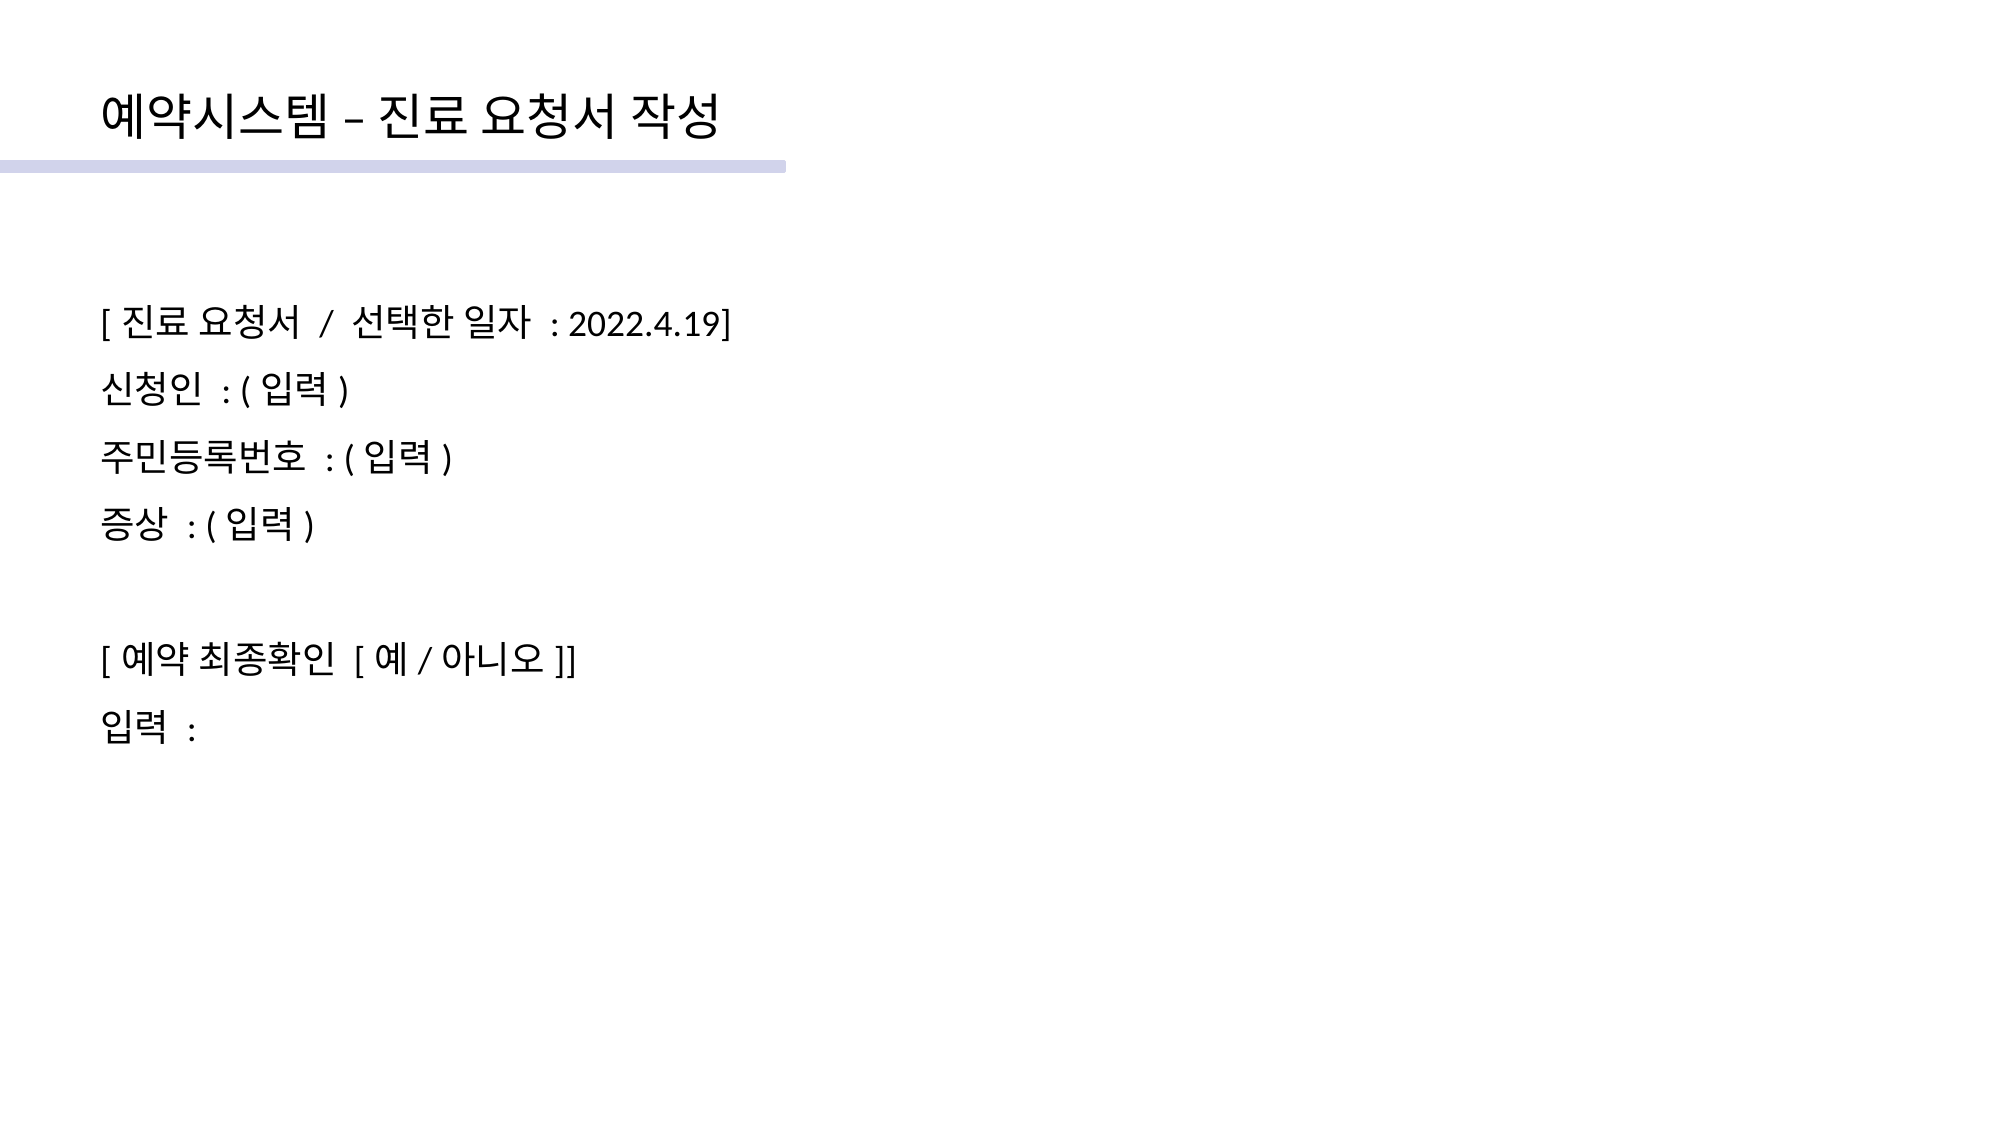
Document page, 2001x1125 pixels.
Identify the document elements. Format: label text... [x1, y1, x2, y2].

text_box [진료 요청서 / 선택한 일자 : 2022.4.19] 신청인 : (입력) 주민등록번호 : (입력) 증상 : (입력) [예약 최종확인 [예/아니오]] 입력 : [85, 268, 1283, 892]
text_box [0, 161, 785, 172]
text_box 예약시스템 – 진료 요청서 작성 [85, 82, 1046, 162]
